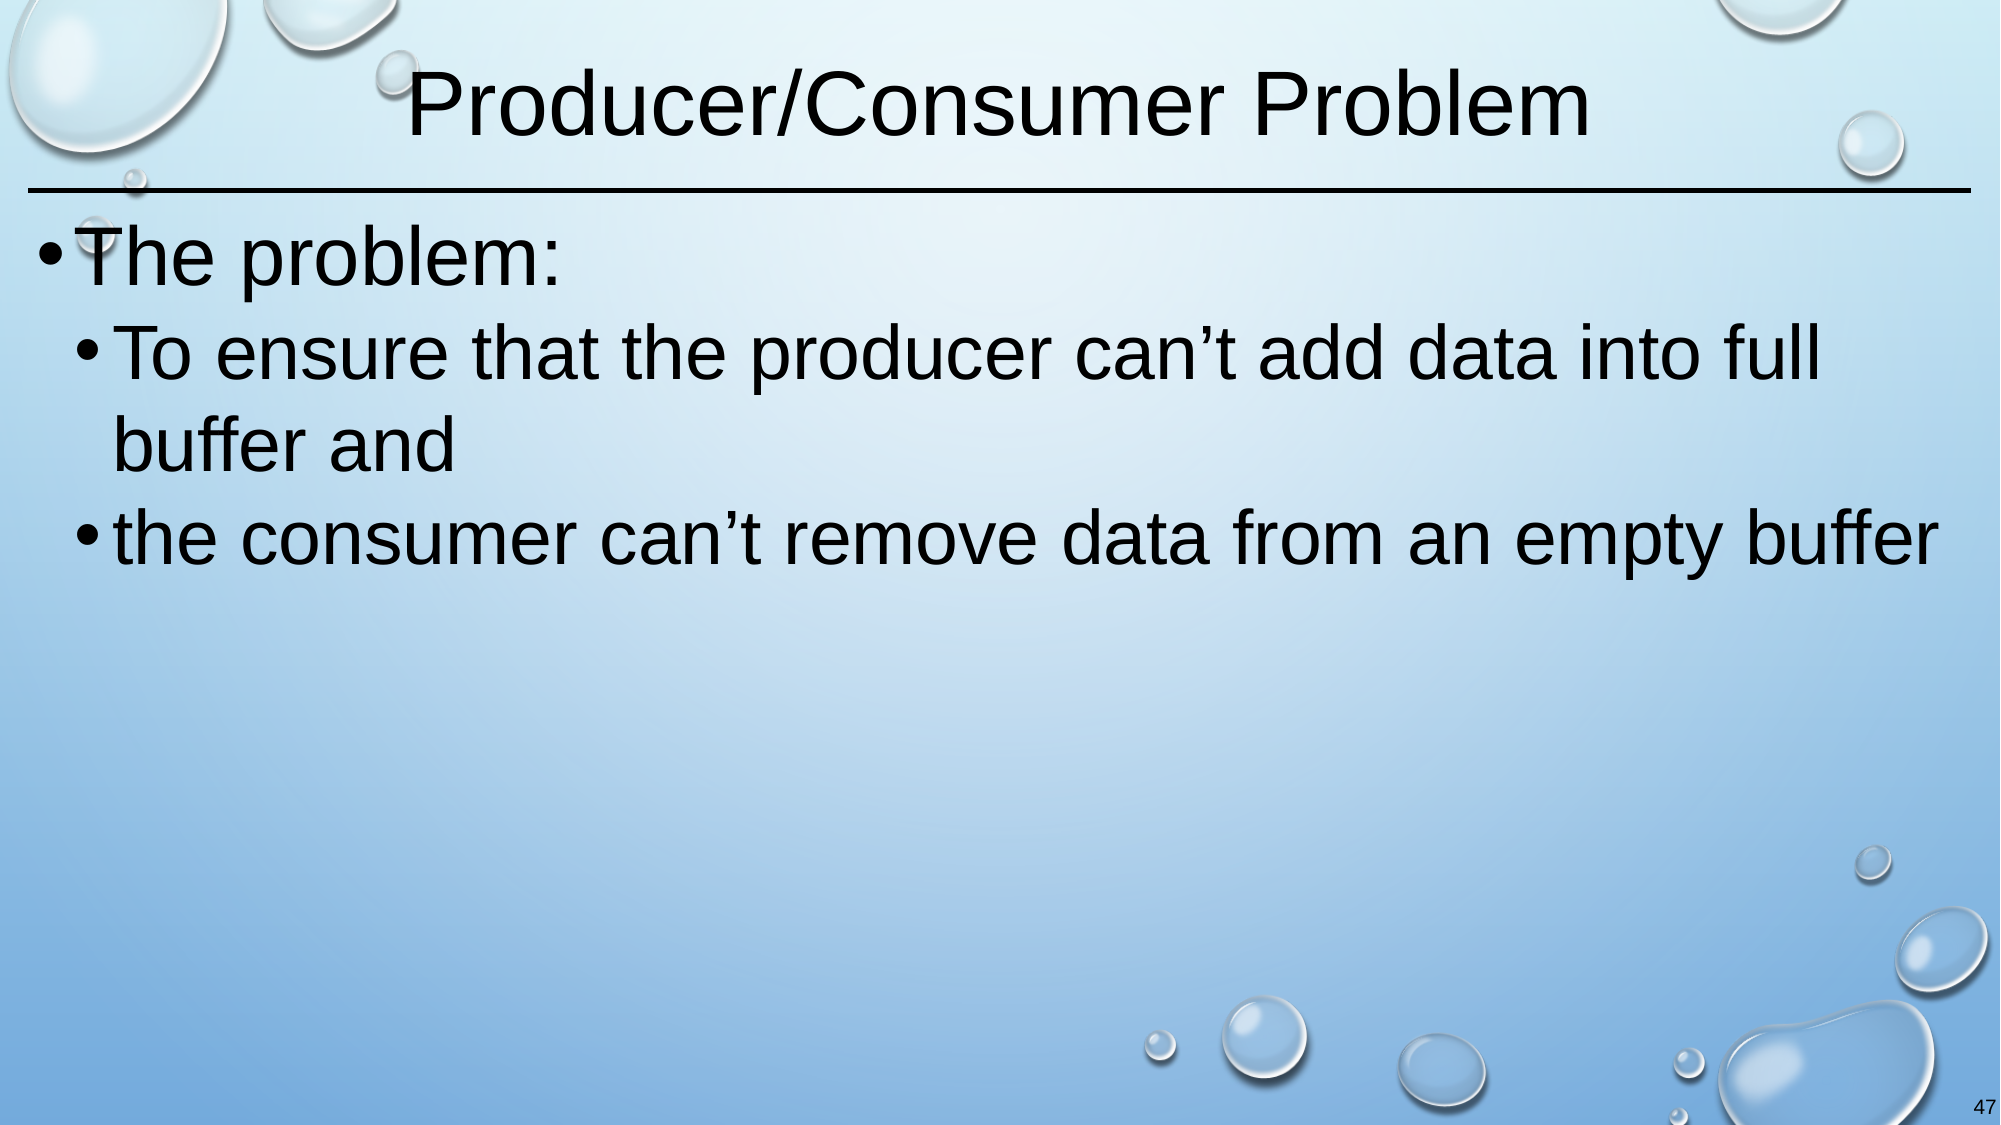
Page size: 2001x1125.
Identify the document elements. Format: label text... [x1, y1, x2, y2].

list The problem: To ensure that the producer can’t add data into full buffer and the consumer can’t remove data from an empty buffer [28, 195, 1972, 1108]
slide_number 47 [1909, 1089, 2000, 1124]
picture [0, 0, 2000, 1125]
title Producer/Consumer Problem [28, 25, 1972, 187]
